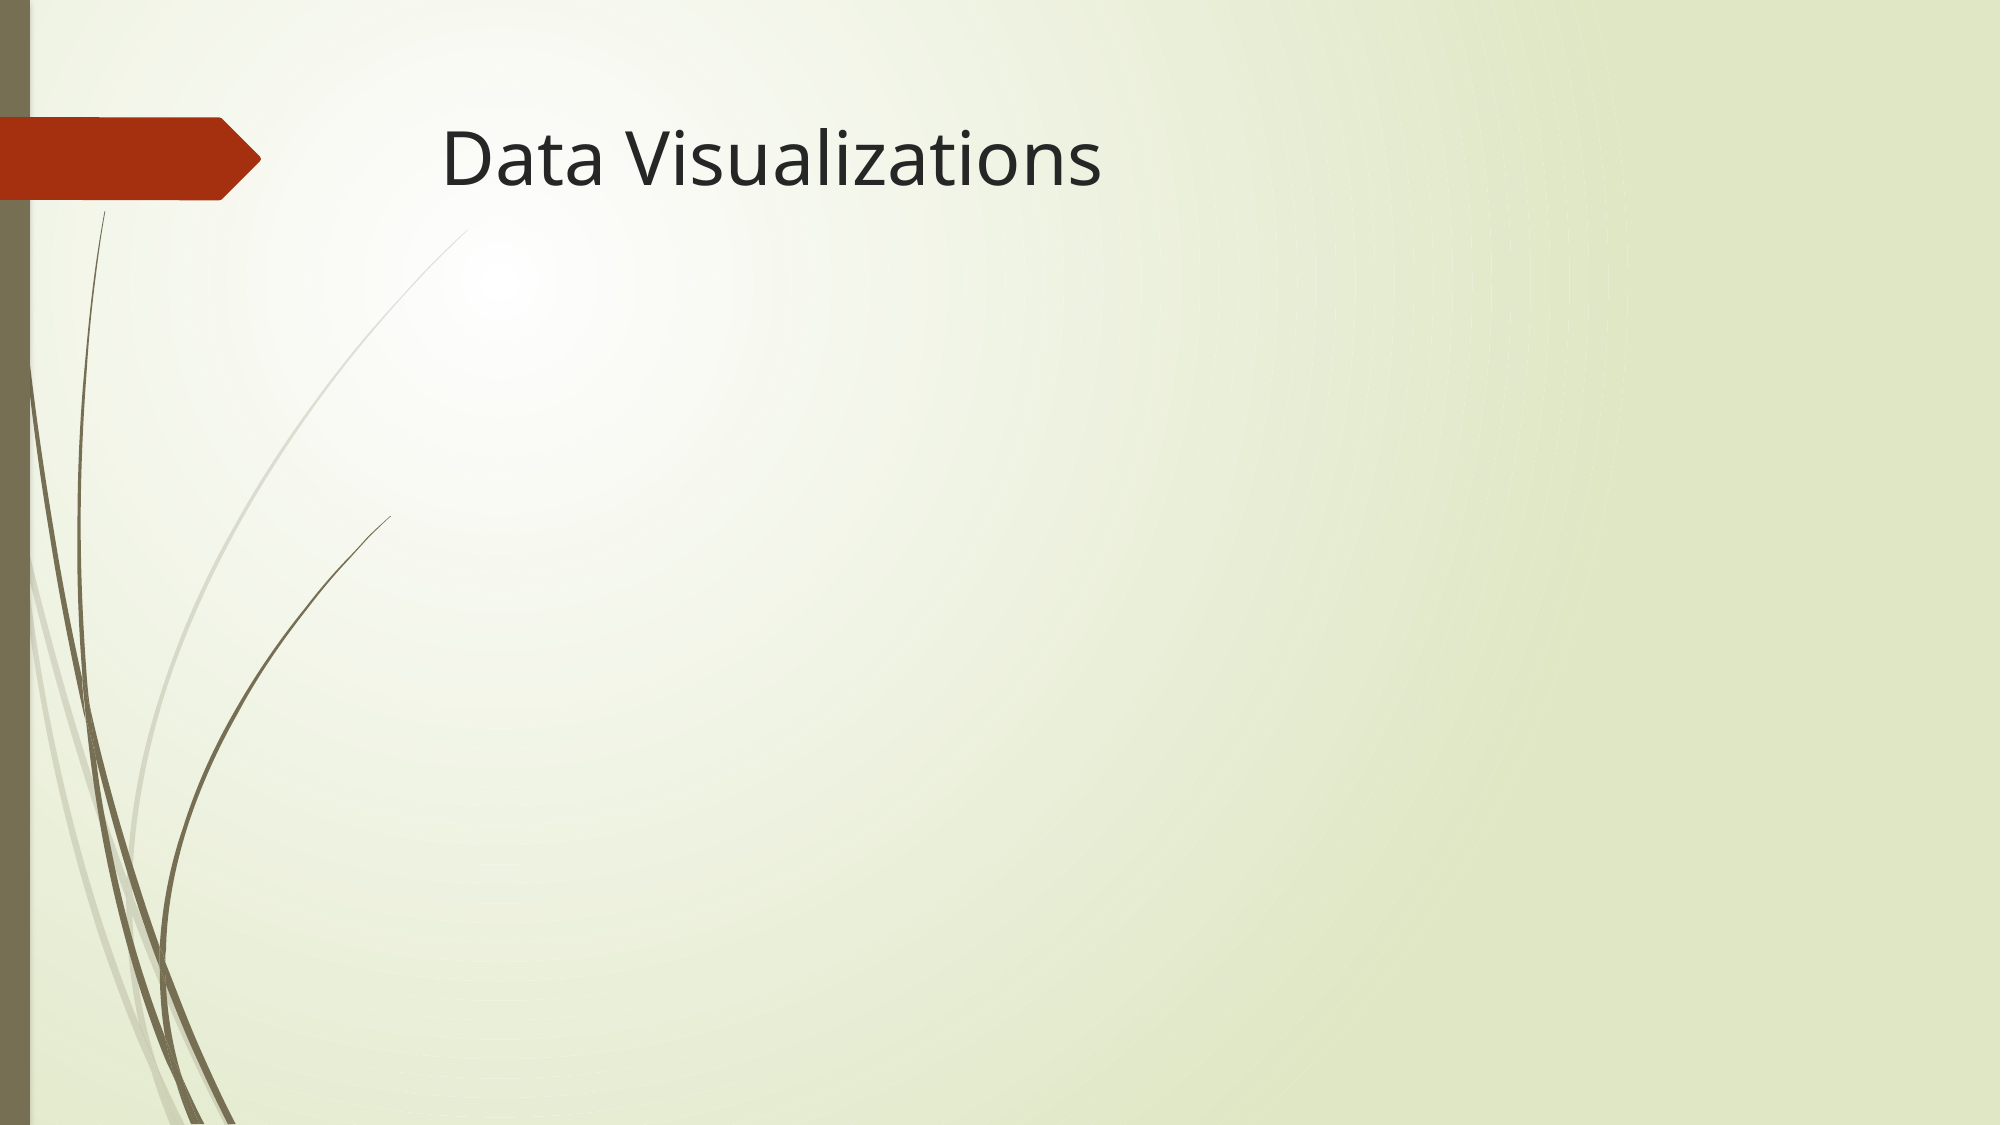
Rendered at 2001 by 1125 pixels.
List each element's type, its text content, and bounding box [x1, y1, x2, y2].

title Data Visualizations [425, 102, 1888, 313]
